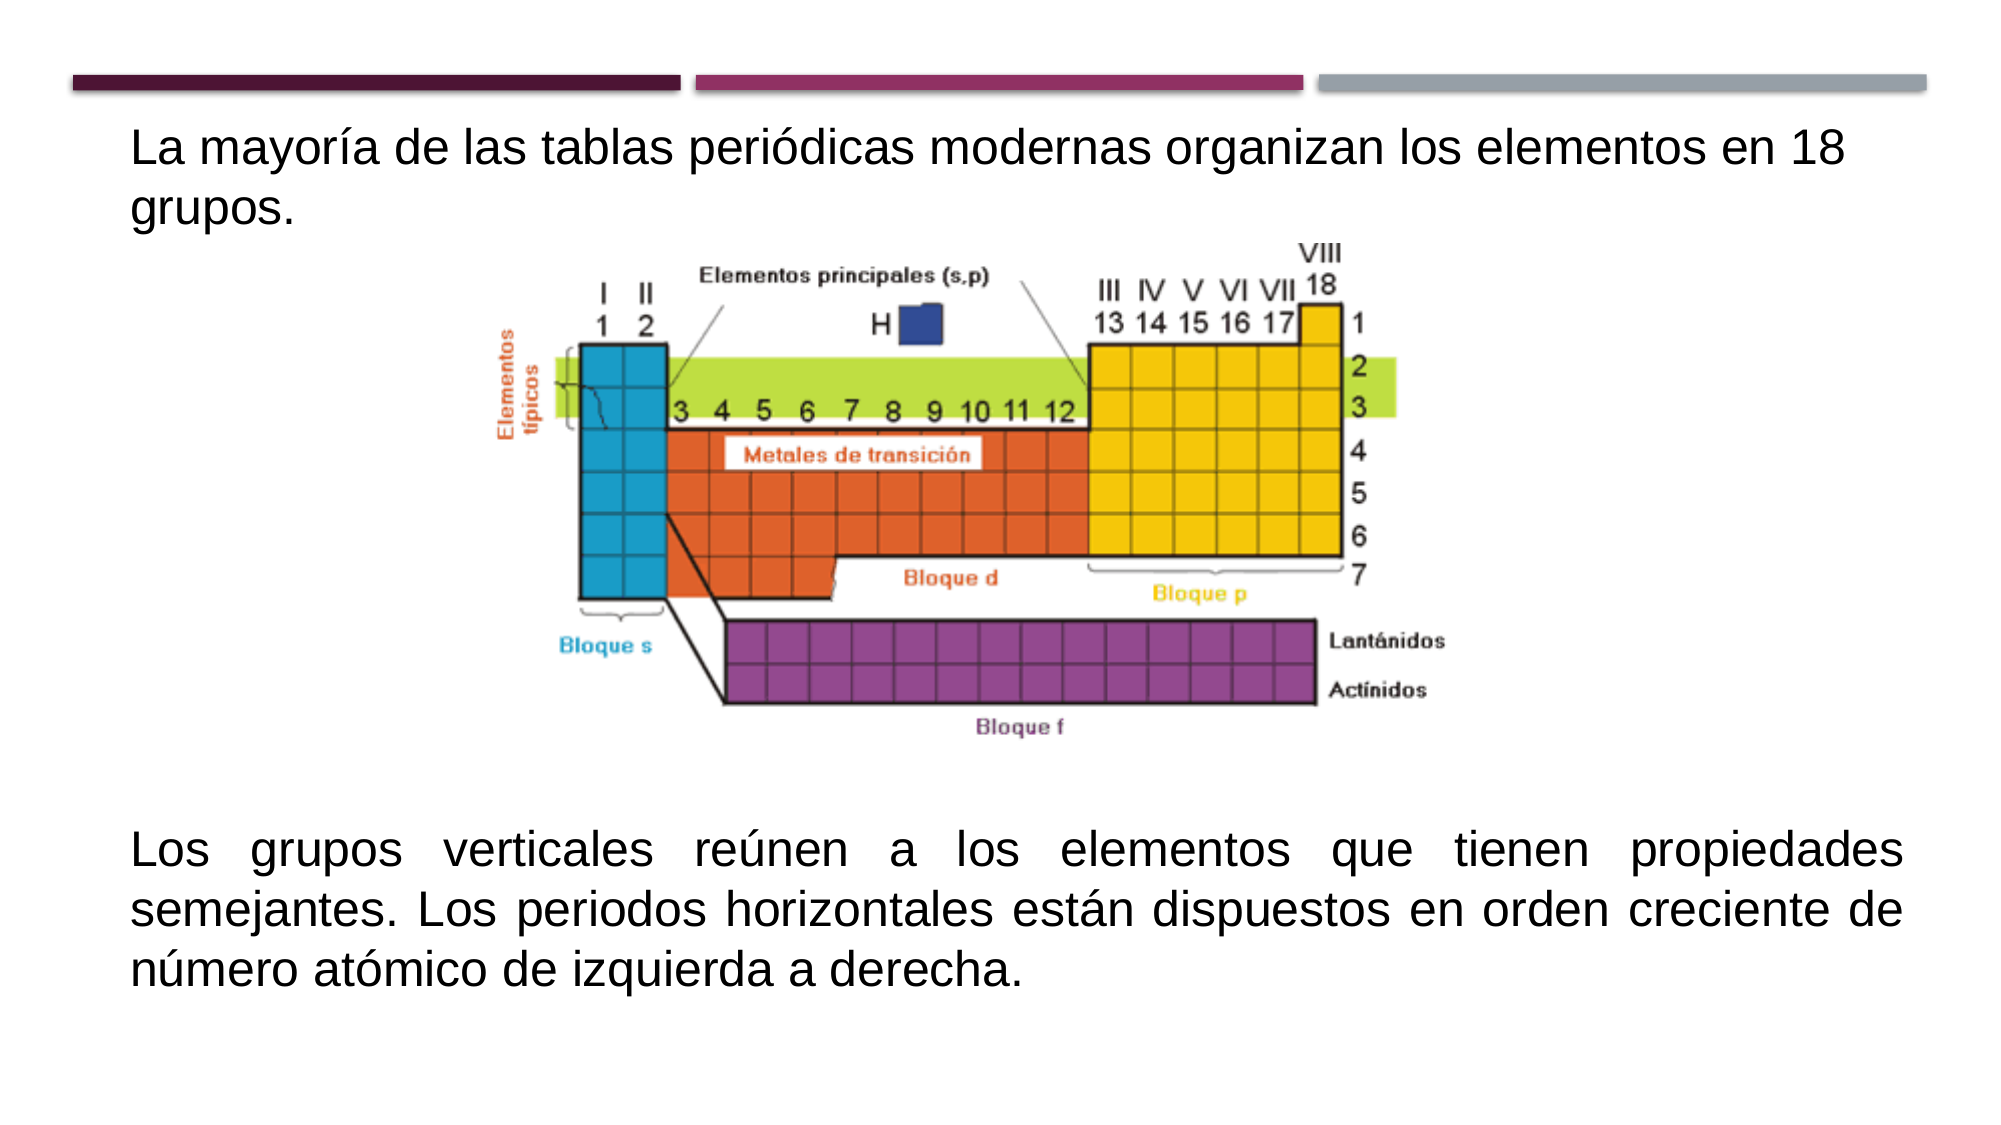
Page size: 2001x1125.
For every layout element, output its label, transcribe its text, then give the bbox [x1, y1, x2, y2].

picture [491, 242, 1450, 744]
text_box Los grupos verticales reúnen a los elementos que tienen propiedades semejantes. Los periodos horizontales están dispuestos en orden creciente de número atómico de izquierda a derecha. [115, 808, 1921, 1004]
text_box La mayoría de las tablas periódicas modernas organizan los elementos en 18 grupos. [115, 107, 1921, 242]
